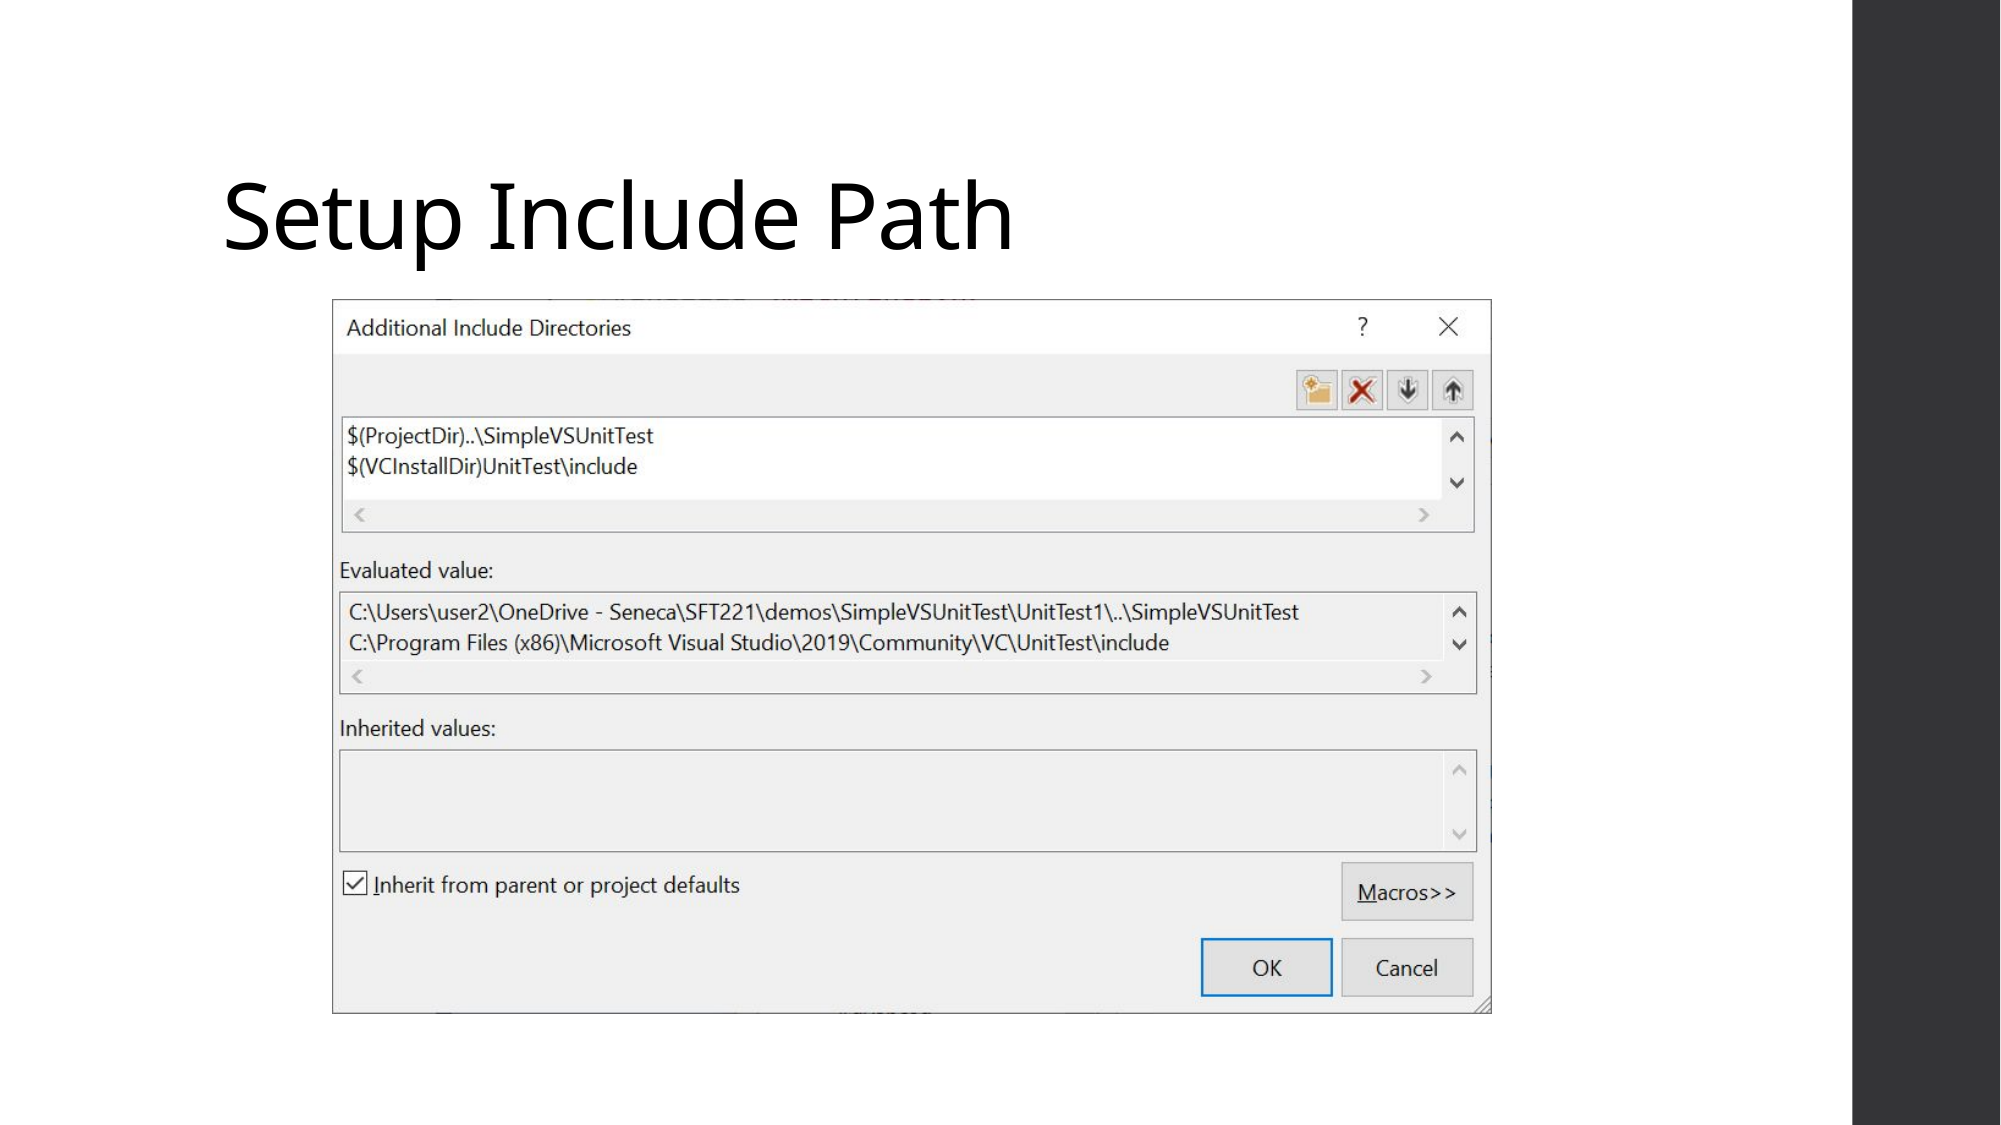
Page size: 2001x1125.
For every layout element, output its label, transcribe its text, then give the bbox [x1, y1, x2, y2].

title Setup Include Path [206, 60, 1797, 278]
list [331, 299, 1493, 1015]
